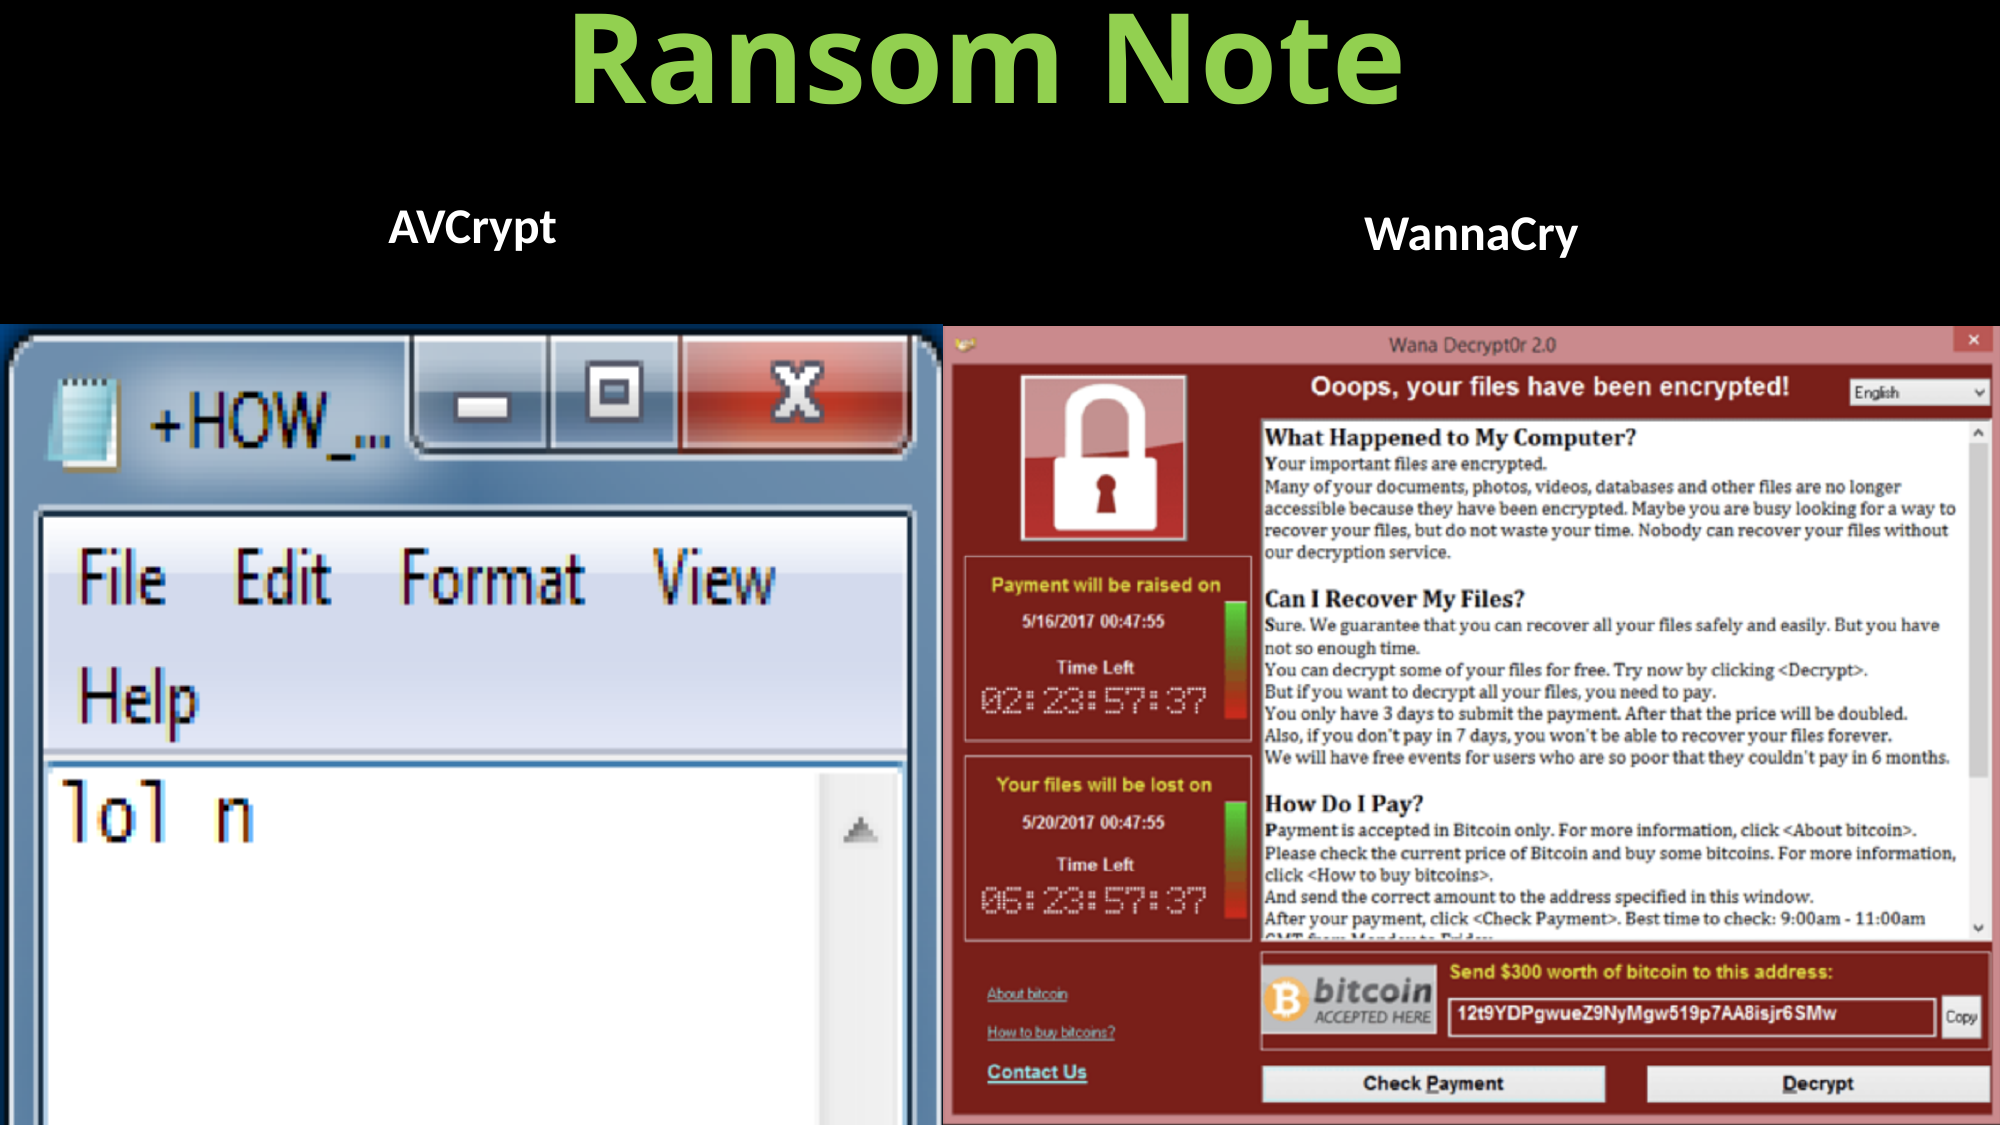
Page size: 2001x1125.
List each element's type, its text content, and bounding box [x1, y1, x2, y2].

text_box WannaCry [1349, 193, 1594, 268]
picture [0, 324, 2000, 1125]
text_box AVCrypt [373, 186, 573, 261]
title Ransom Note [235, 0, 1736, 138]
